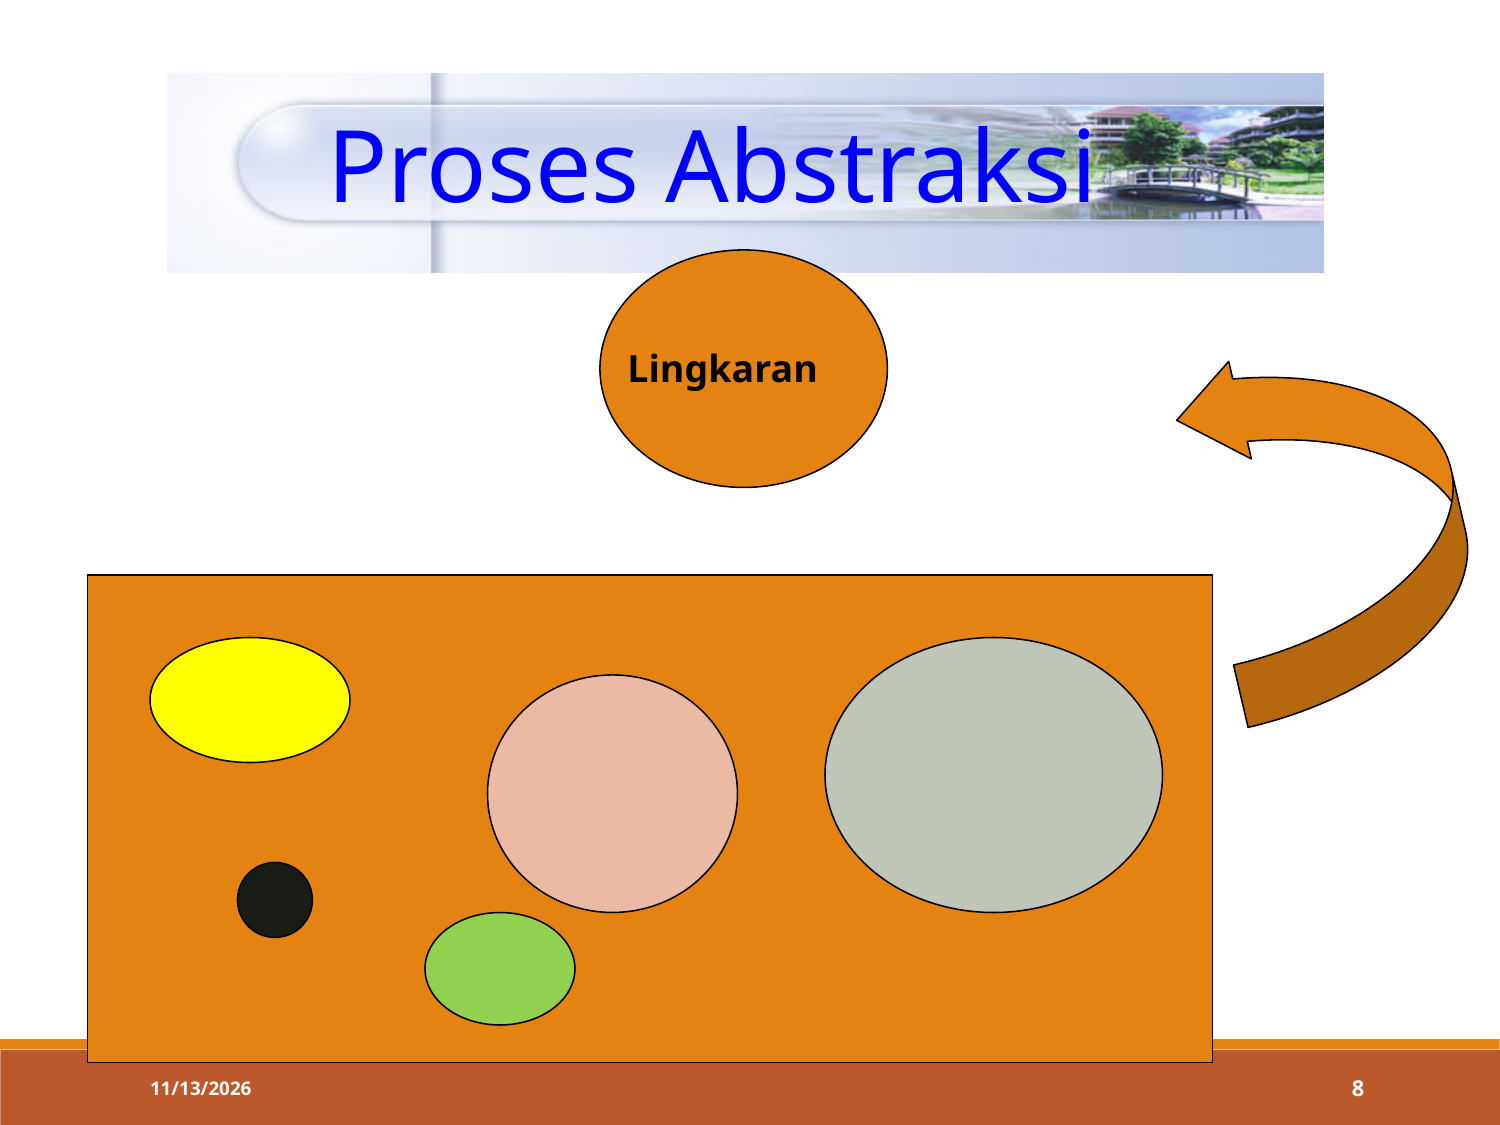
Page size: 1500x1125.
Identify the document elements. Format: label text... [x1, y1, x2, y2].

text_box [87, 575, 1213, 1063]
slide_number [135, 1059, 440, 1120]
text_box [825, 637, 1163, 913]
slide_number 8 [1218, 1059, 1380, 1120]
text_box [487, 674, 738, 913]
text_box [150, 637, 351, 763]
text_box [36, 49, 1388, 276]
text_box [237, 862, 313, 938]
text_box [599, 283, 883, 488]
text_box Lingkaran [612, 337, 888, 398]
text_box [1176, 361, 1468, 728]
text_box [424, 912, 575, 1026]
